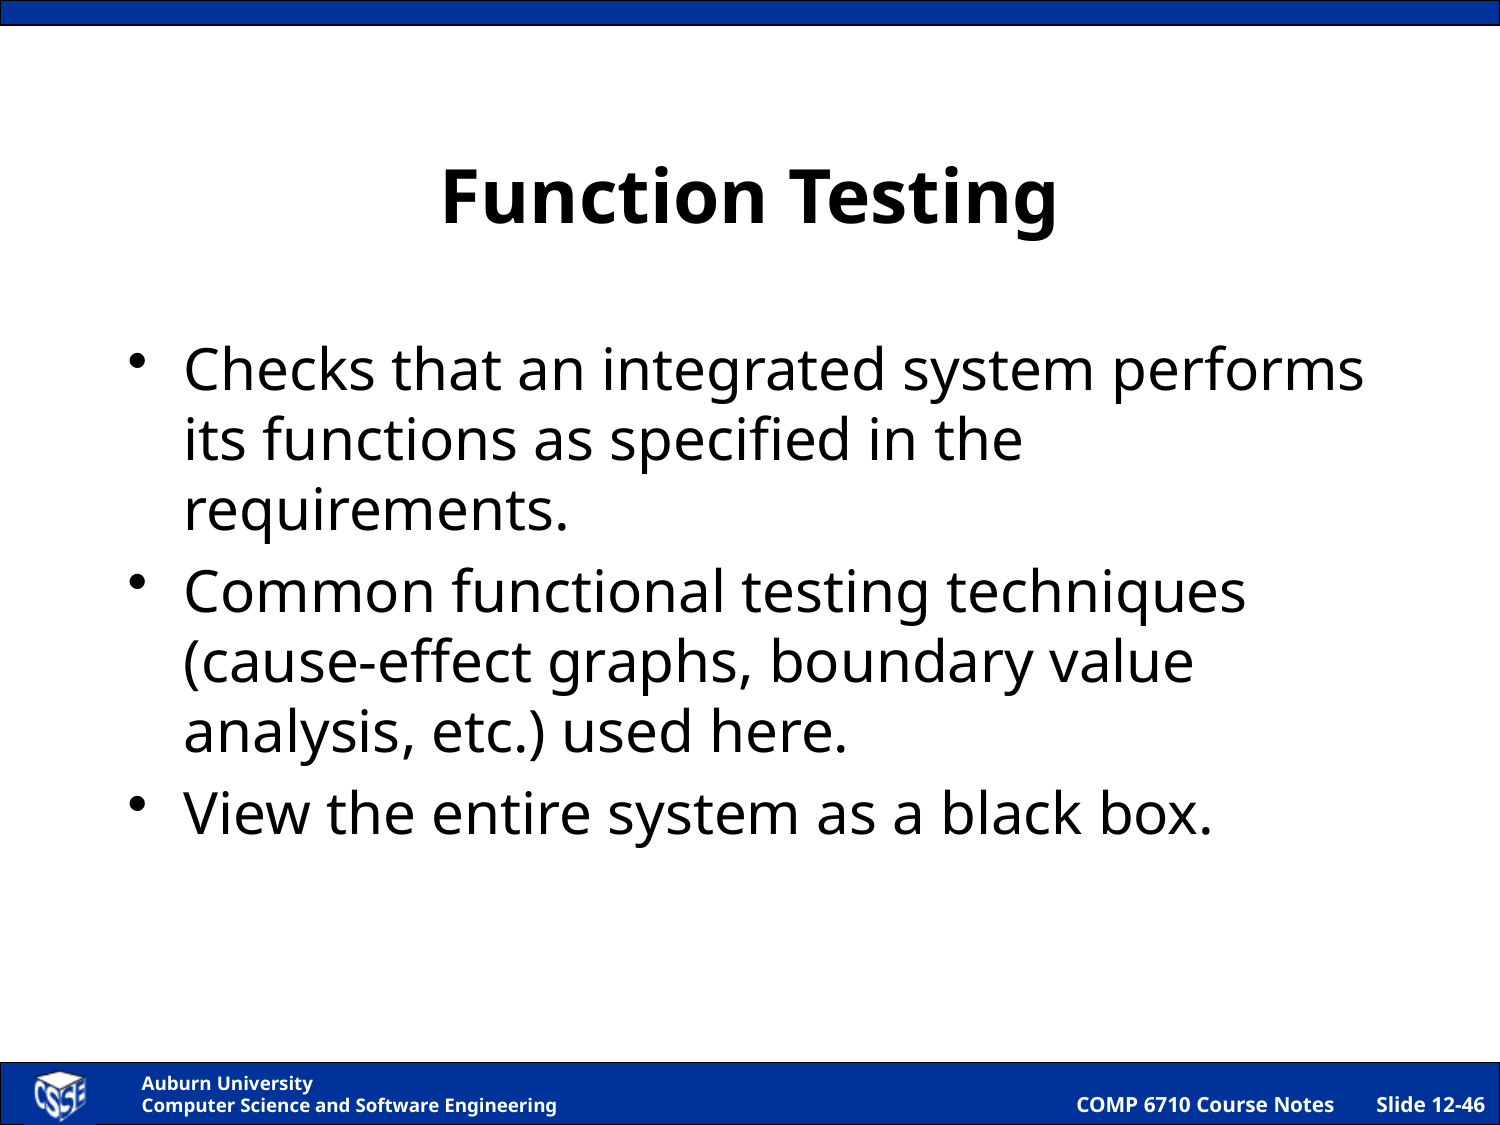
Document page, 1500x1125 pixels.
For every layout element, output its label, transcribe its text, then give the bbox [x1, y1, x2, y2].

picture [24, 1066, 96, 1125]
title Function Testing [112, 99, 1388, 288]
list Checks that an integrated system performs its functions as specified in the requirements. Common functional testing techniques (cause-effect graphs, boundary value analysis, etc.) used here. View the entire system as a black box. [112, 324, 1388, 1000]
